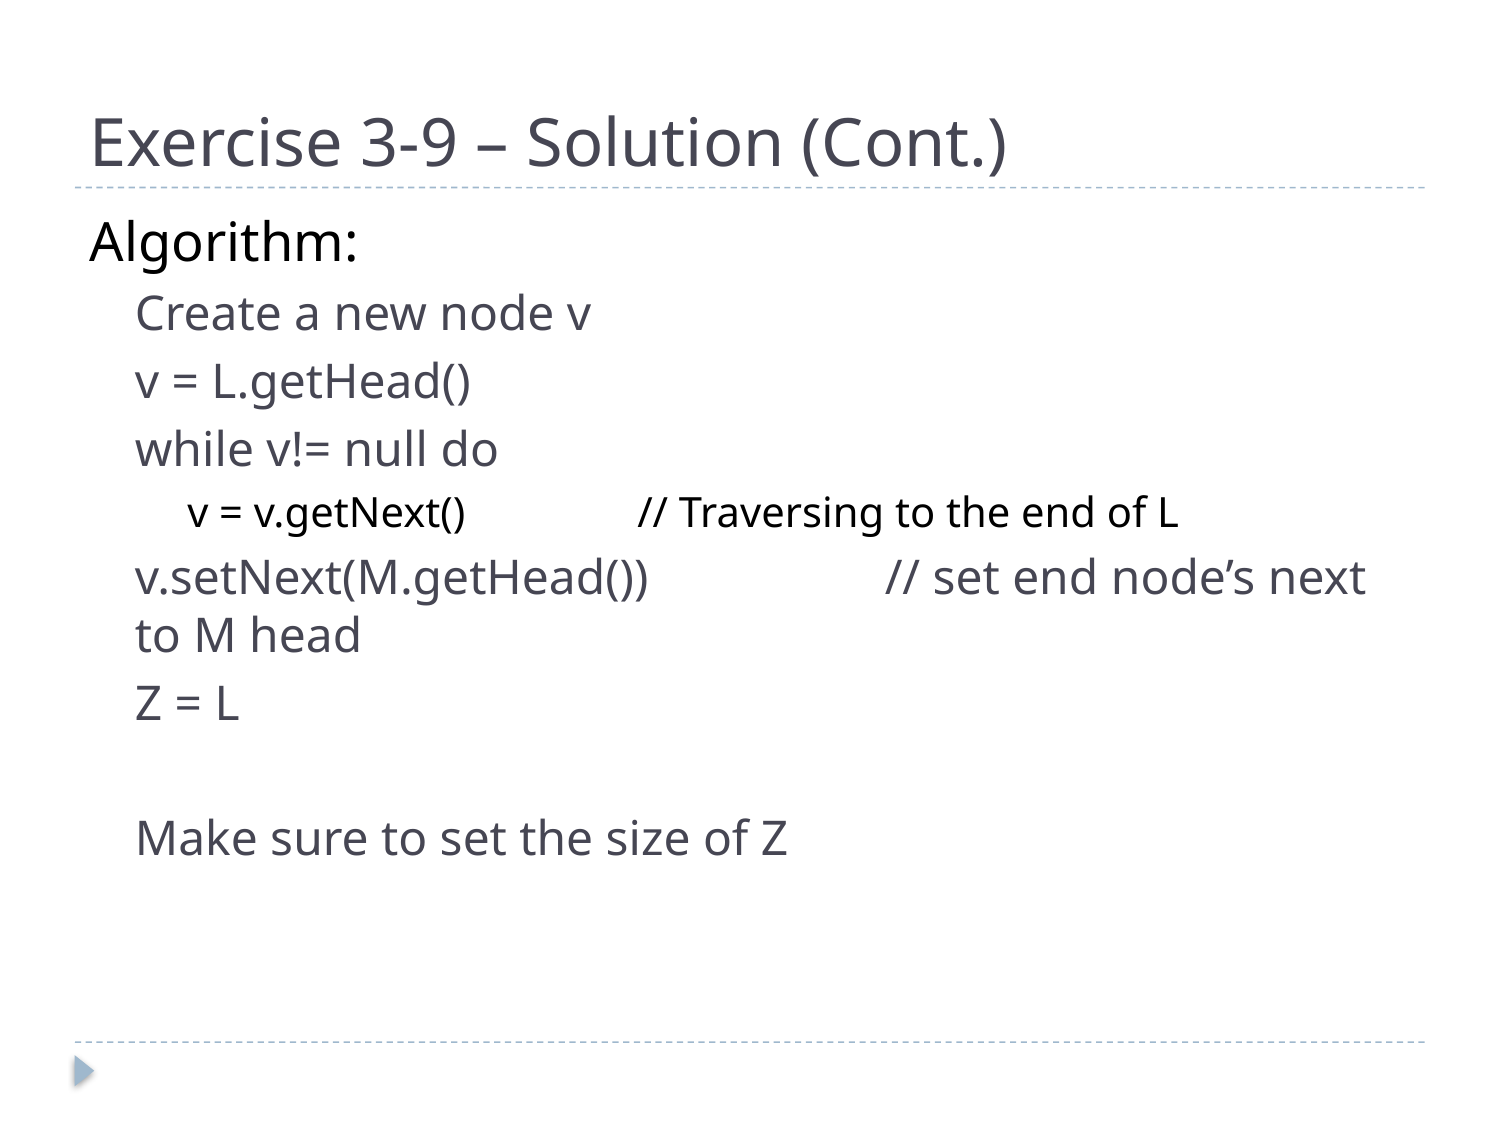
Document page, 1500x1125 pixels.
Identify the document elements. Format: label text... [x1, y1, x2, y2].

title Exercise 3-9 – Solution (Cont.) [75, 24, 1425, 188]
list Algorithm: Create a new node v v = L.getHead() while v!= null do v = v.getNext() // Traversing to the end of L v.setNext(M.getHead()) // set end node’s next to M head Z = L Make sure to set the size of Z [75, 200, 1425, 873]
